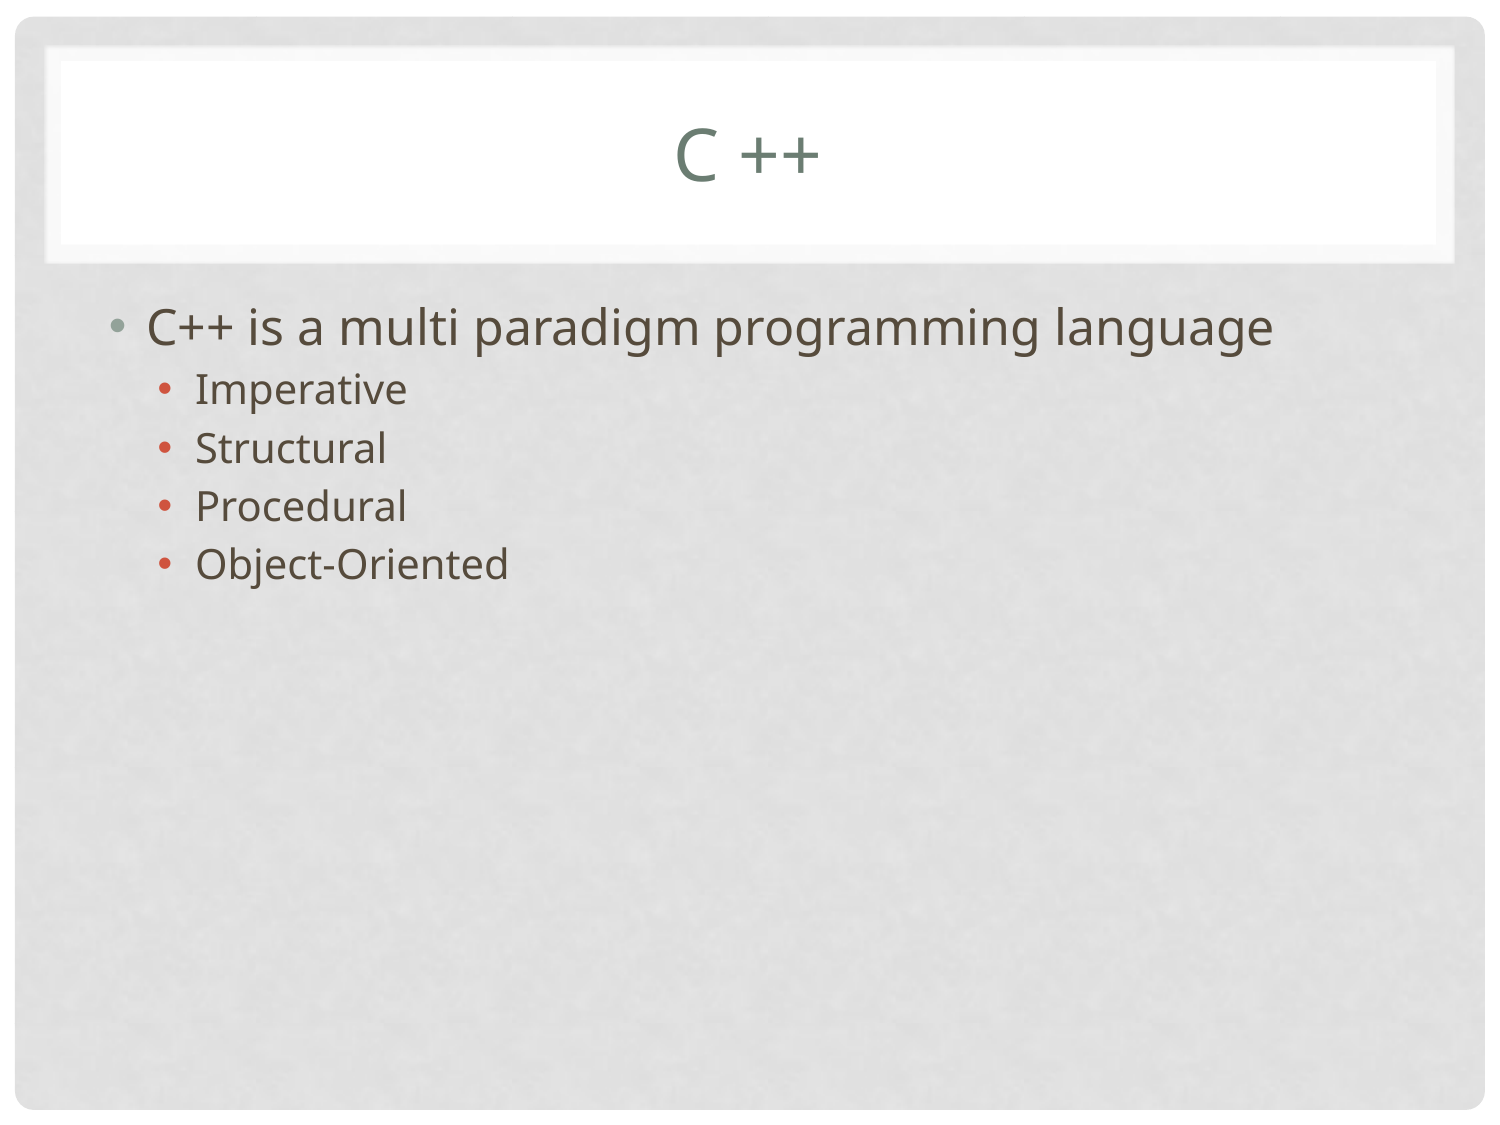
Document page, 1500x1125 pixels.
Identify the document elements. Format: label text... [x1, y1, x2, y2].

title C ++ [69, 66, 1425, 238]
list C++ is a multi paradigm programming language Imperative Structural Procedural Object-Oriented [75, 287, 1425, 1005]
